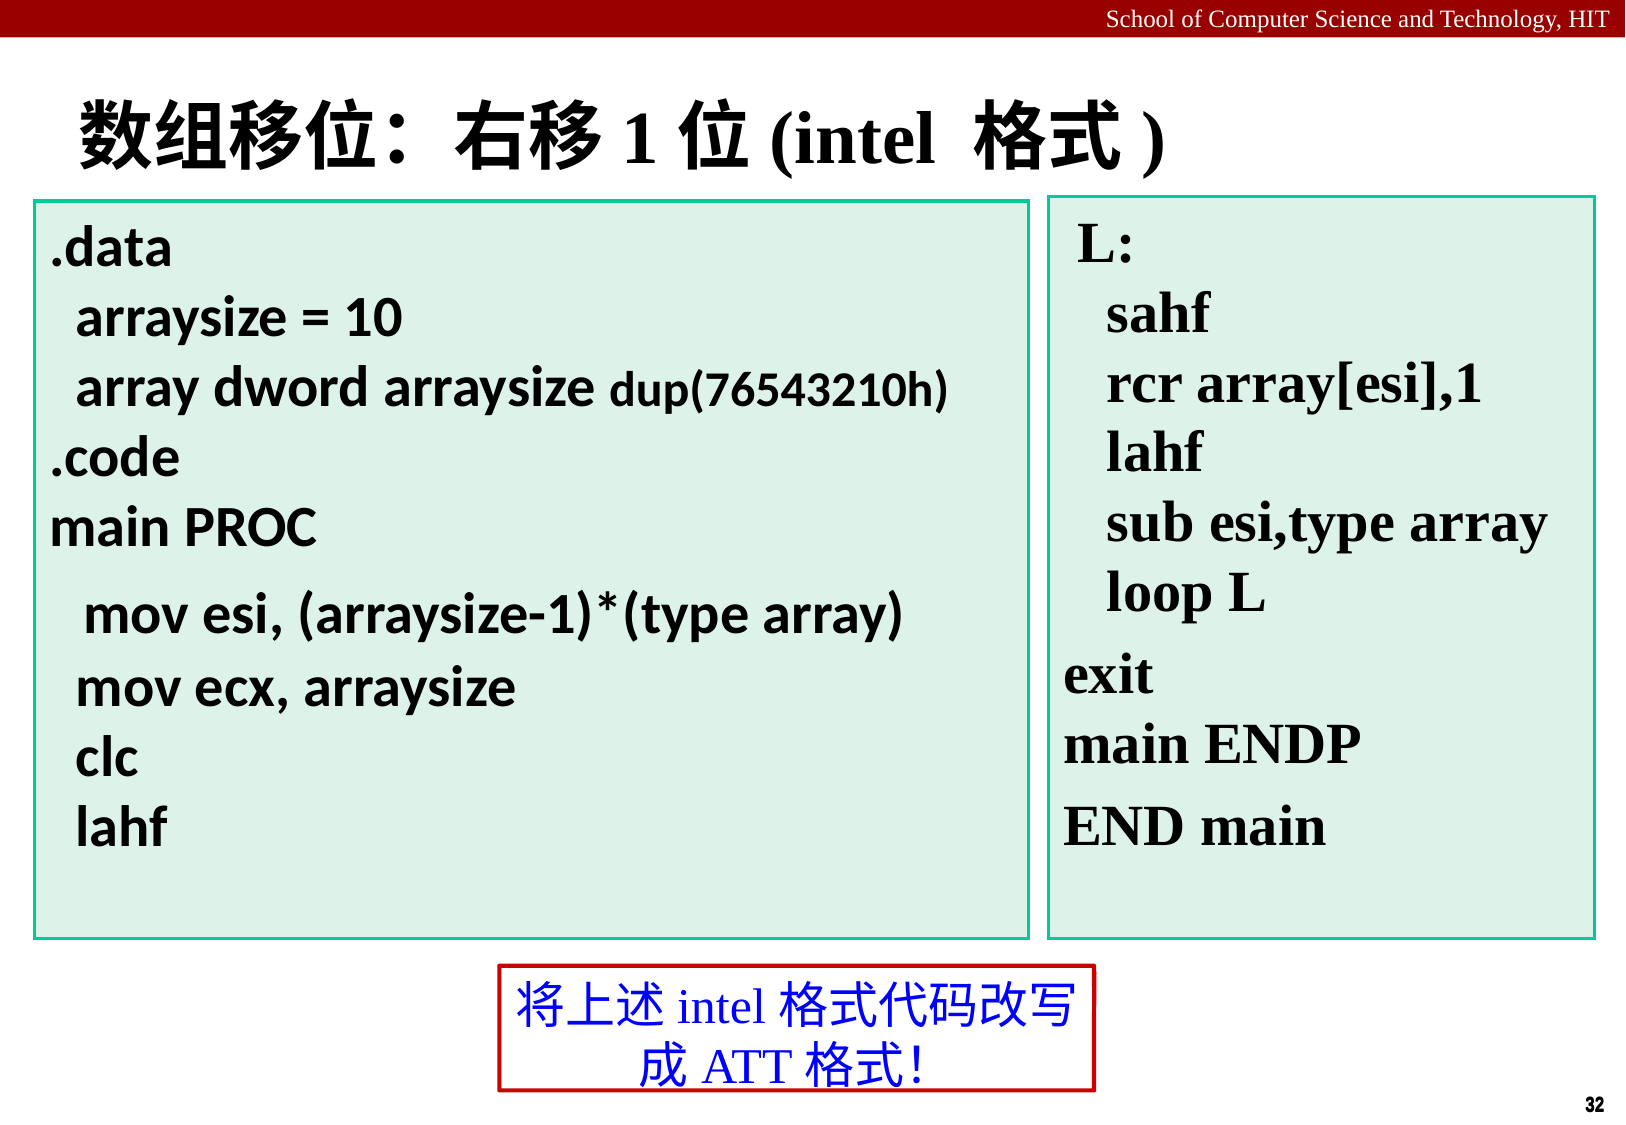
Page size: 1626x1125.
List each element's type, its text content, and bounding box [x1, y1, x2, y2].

list .data arraysize = 10 array dword arraysize dup(76543210h) .code main PROC mov esi, (arraysize-1)*(type array) mov ecx, arraysize clc lahf [33, 200, 1029, 939]
title 数组移位：右移1位(intel 格式) [63, 71, 1625, 197]
text_box L: sahf rcr array[esi],1 lahf sub esi,type array loop L exit main ENDP END main [1048, 196, 1595, 939]
text_box 将上述intel格式代码改写成ATT格式！ [499, 965, 1095, 1091]
